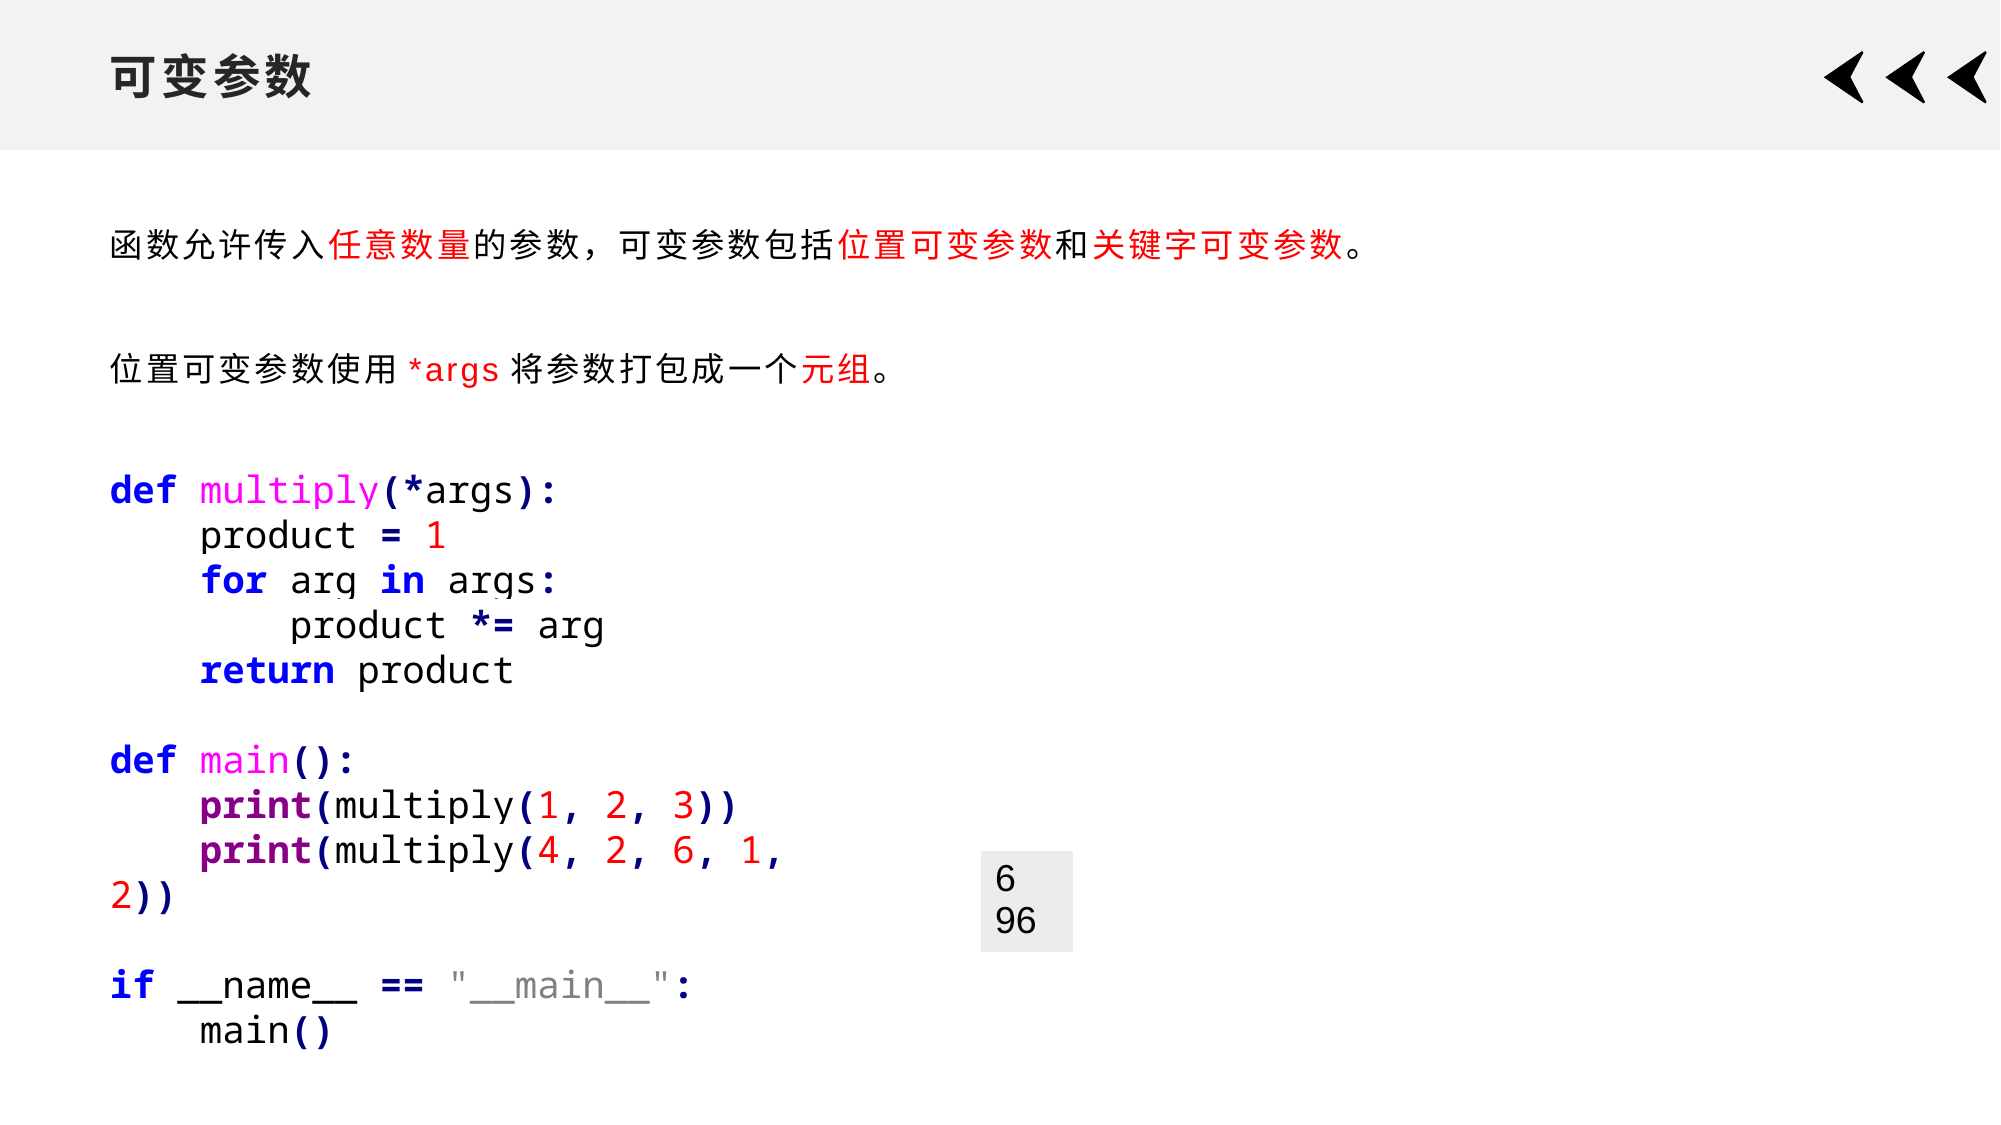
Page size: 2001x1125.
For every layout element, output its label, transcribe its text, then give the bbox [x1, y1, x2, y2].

text_box def multiply(*args): product = 1 for arg in args: product *= arg return product def main(): print(multiply(1, 2, 3)) print(multiply(4, 2, 6, 1, 2)) if __name__ == "__main__": main() [95, 458, 865, 1059]
list 函数允许传入任意数量的参数，可变参数包括位置可变参数和关键字可变参数。 位置可变参数使用*args将参数打包成一个元组。 [95, 204, 1762, 403]
table_header 6 96 [981, 851, 1073, 952]
title 可变参数 [95, 38, 1906, 112]
